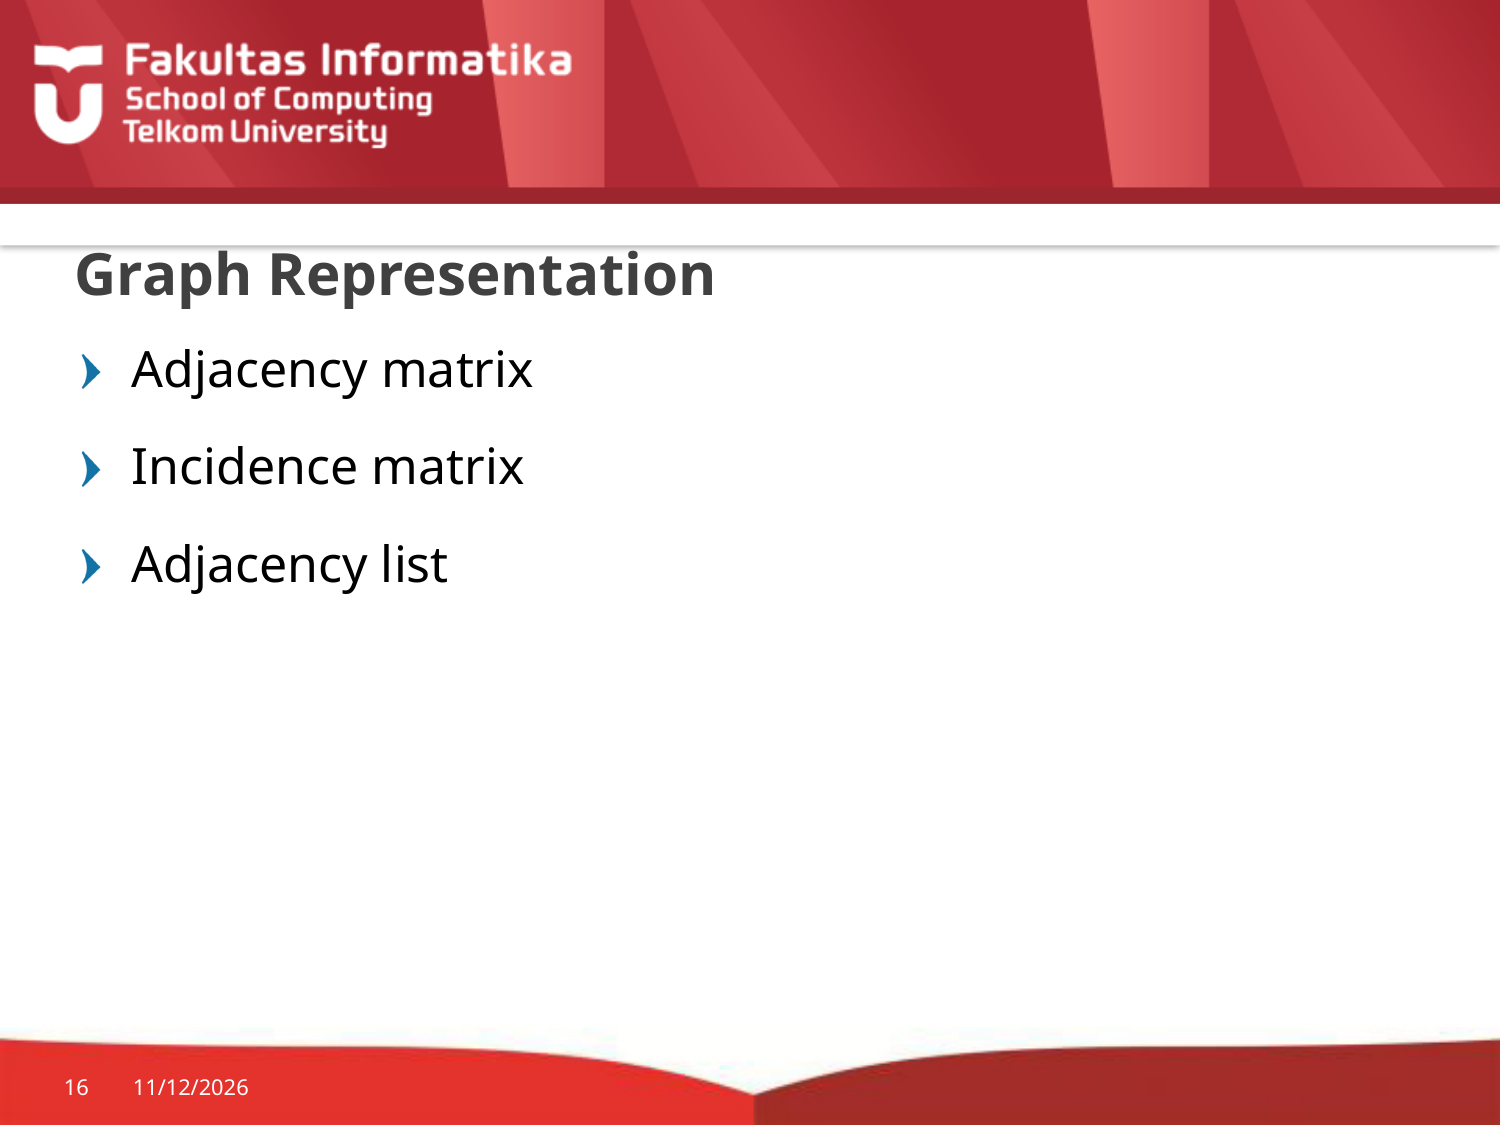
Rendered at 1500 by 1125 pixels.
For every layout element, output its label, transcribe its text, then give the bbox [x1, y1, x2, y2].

picture [0, 1024, 1500, 1125]
picture [75, 538, 104, 586]
picture [0, 0, 1500, 203]
picture [75, 343, 104, 391]
list Adjacency matrix Incidence matrix Adjacency list [60, 329, 1426, 990]
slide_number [132, 1058, 403, 1119]
slide_number 16 [63, 1058, 123, 1119]
picture [75, 440, 104, 489]
title Graph Representation [59, 219, 1426, 325]
